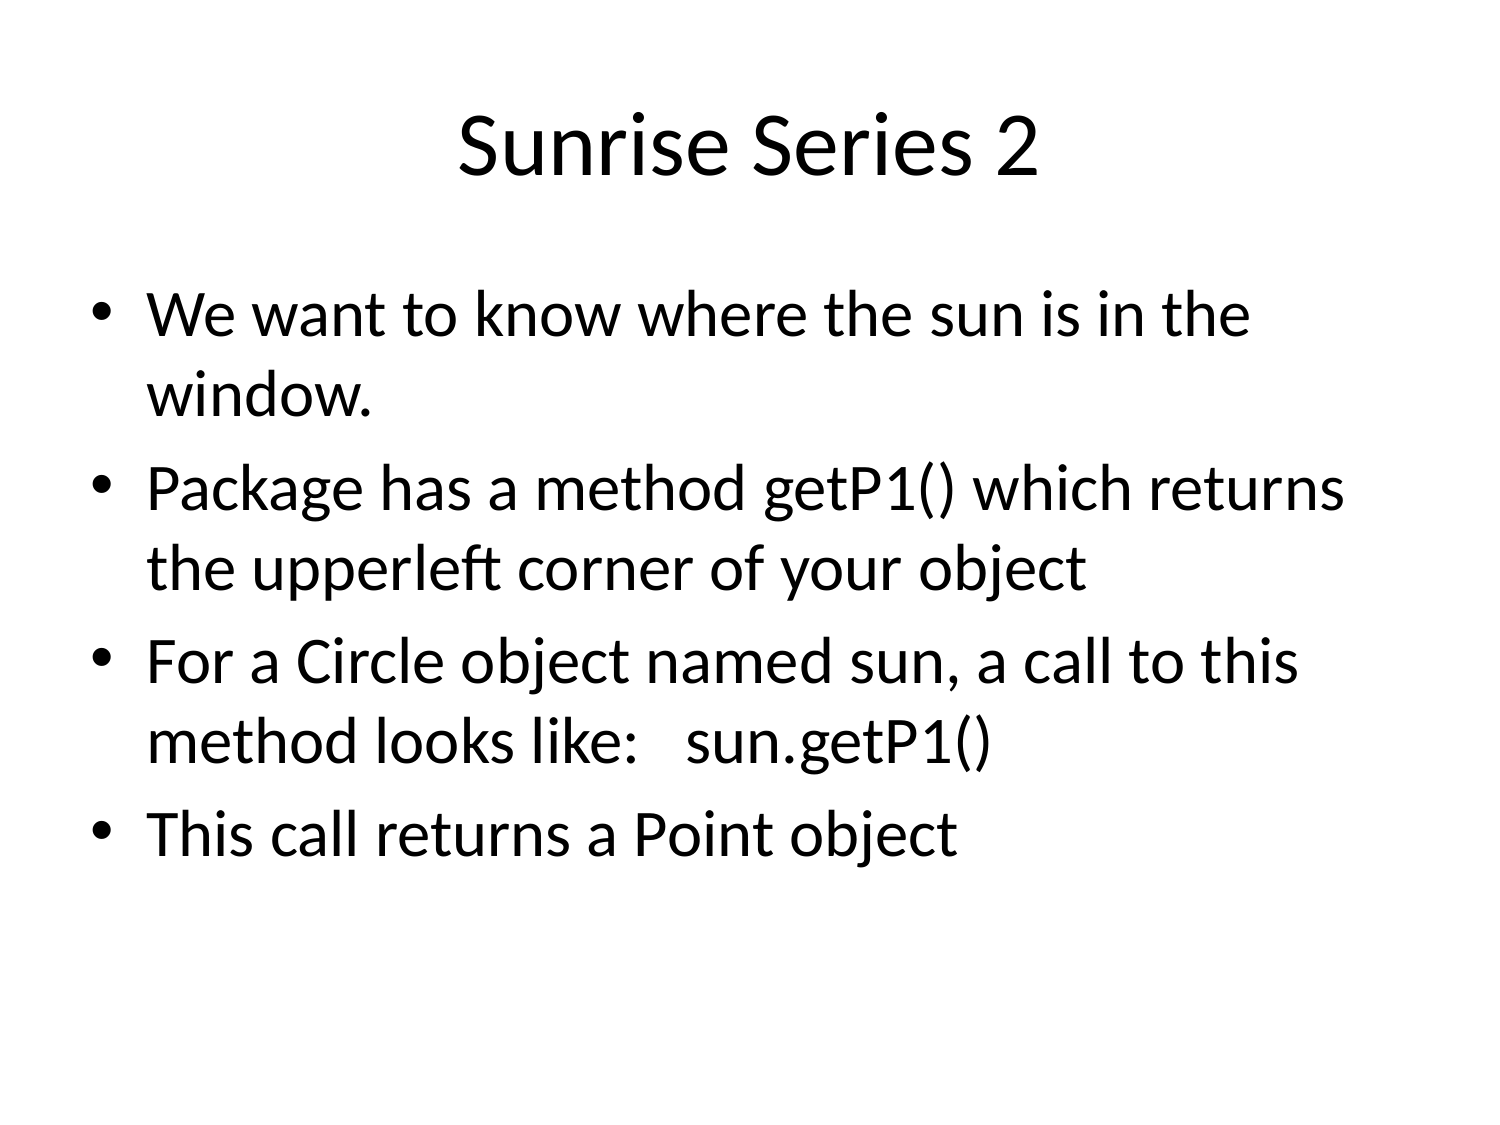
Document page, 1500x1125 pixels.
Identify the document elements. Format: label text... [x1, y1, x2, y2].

list We want to know where the sun is in the window. Package has a method getP1() which returns the upperleft corner of your object For a Circle object named sun, a call to this method looks like: sun.getP1() This call returns a Point object [75, 262, 1425, 1005]
title Sunrise Series 2 [75, 45, 1425, 233]
